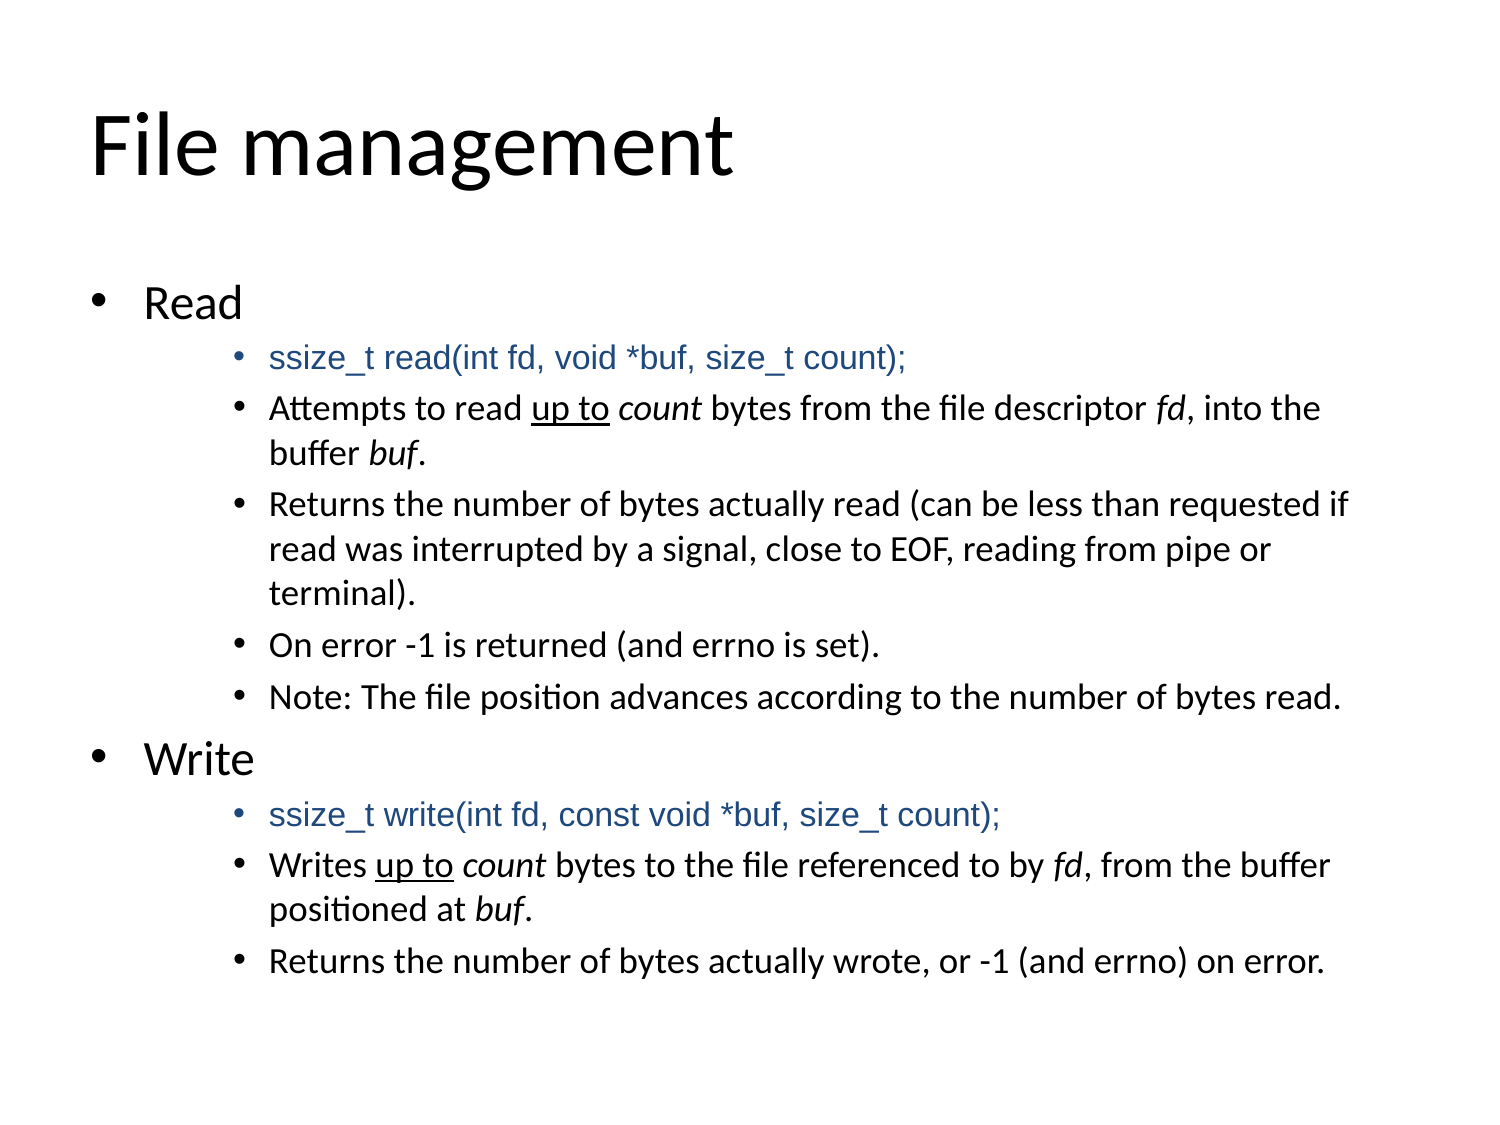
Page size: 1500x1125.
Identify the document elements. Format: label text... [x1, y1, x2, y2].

list Read ssize_t read(int fd, void *buf, size_t count); Attempts to read up to count bytes from the file descriptor fd, into the buffer buf. Returns the number of bytes actually read (can be less than requested if read was interrupted by a signal, close to EOF, reading from pipe or terminal). On error -1 is returned (and errno is set). Note: The file position advances according to the number of bytes read. Write ssize_t write(int fd, const void *buf, size_t count); Writes up to count bytes to the file referenced to by fd, from the buffer positioned at buf. Returns the number of bytes actually wrote, or -1 (and errno) on error. [75, 262, 1425, 1005]
title File management [75, 45, 1425, 233]
